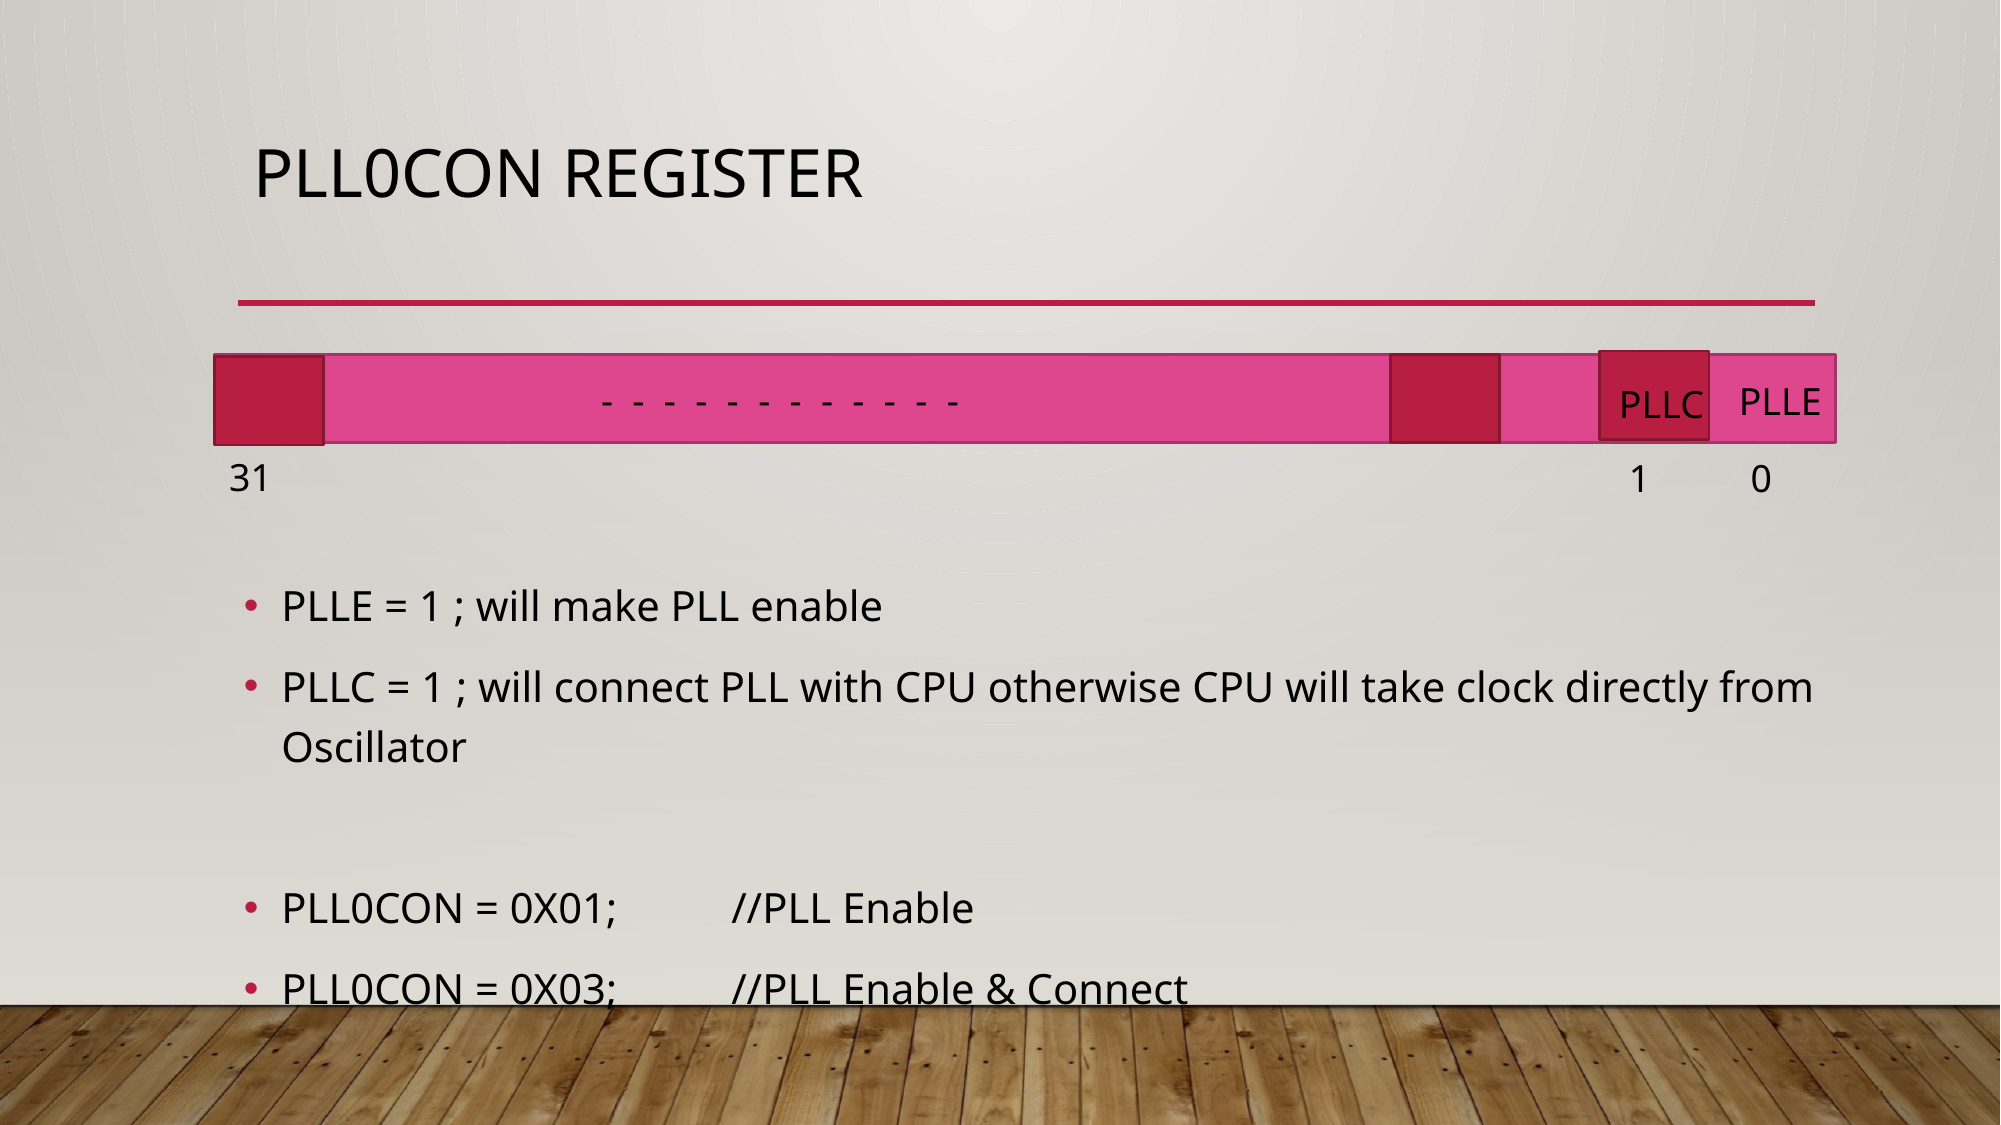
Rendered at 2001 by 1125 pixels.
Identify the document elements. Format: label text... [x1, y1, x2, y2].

text_box PLLC [1604, 373, 1732, 434]
title PLL0CON Register [238, 131, 1814, 305]
text_box [1389, 353, 1501, 444]
text_box [213, 353, 1389, 444]
text_box 1 [1614, 447, 1695, 508]
text_box [1598, 350, 1710, 441]
picture [0, 1005, 2000, 1125]
text_box [1501, 353, 1837, 444]
text_box 31 [214, 446, 377, 506]
text_box PLLE = 1 ; will make PLL enable PLLC = 1 ; will connect PLL with CPU otherwise CPU will take clock directly from Oscillator PLL0CON = 0X01; //PLL Enable PLL0CON = 0X03; //PLL Enable & Connect [228, 562, 1880, 1021]
text_box - - - - - - - - - - - - [586, 370, 1055, 430]
text_box 0 [1735, 447, 1898, 508]
text_box [213, 355, 325, 446]
text_box PLLE [1723, 370, 1851, 431]
